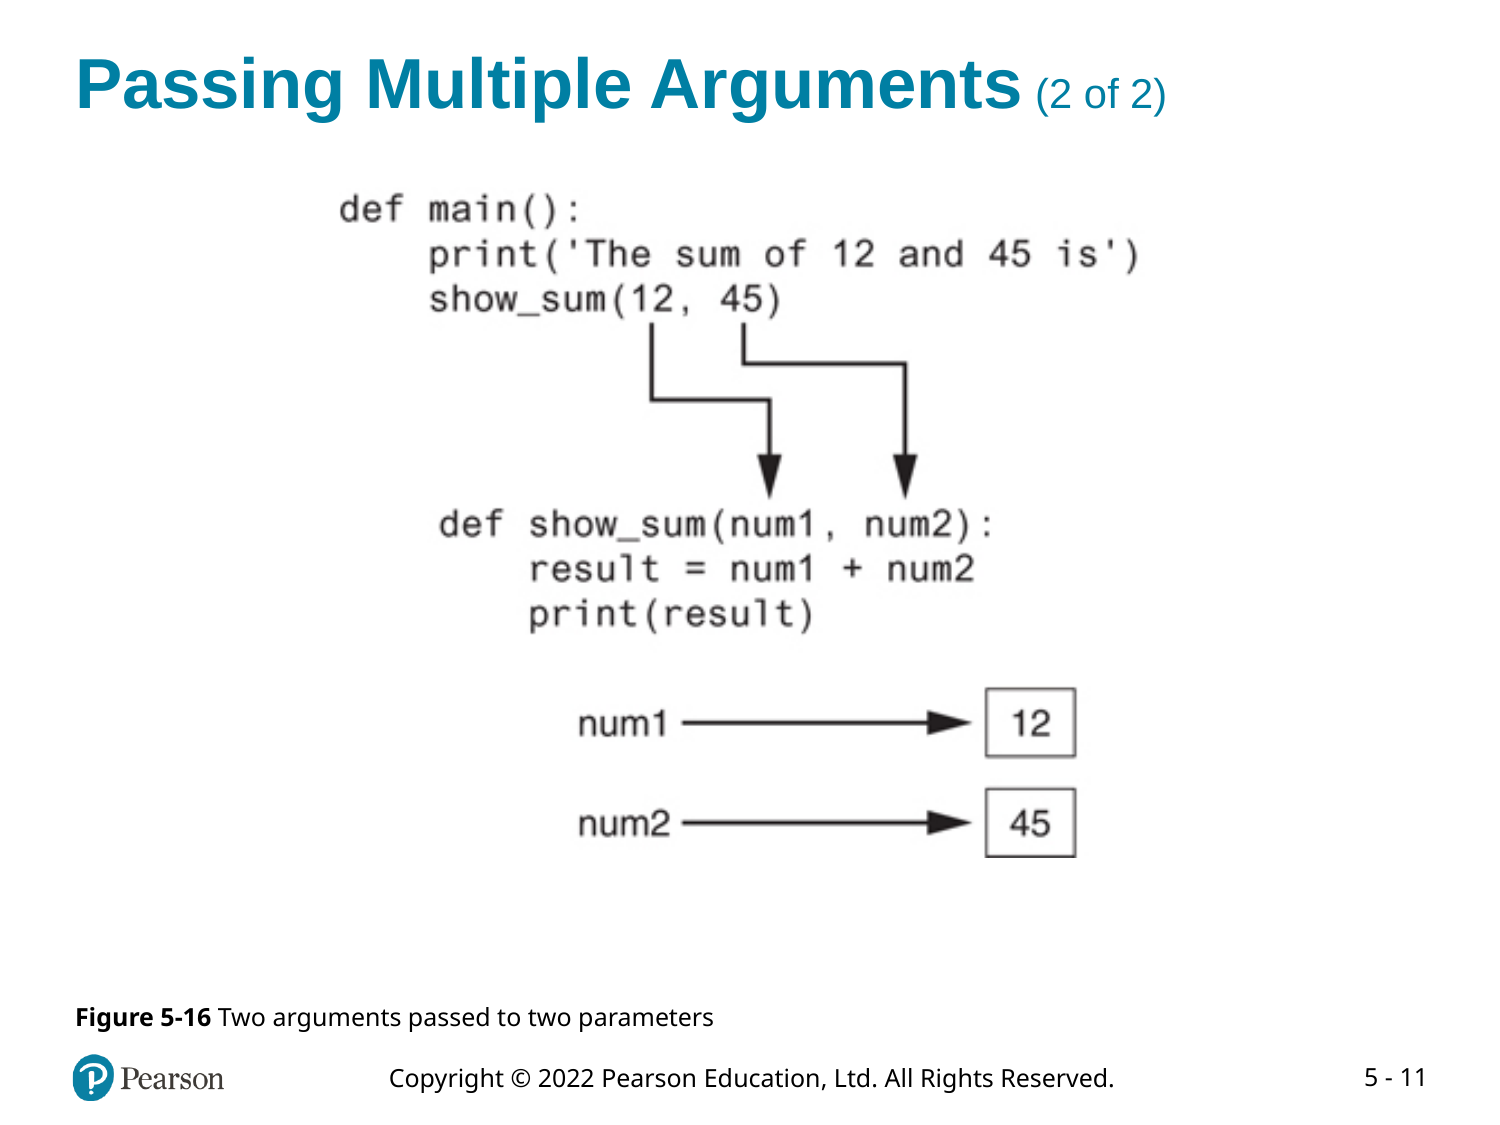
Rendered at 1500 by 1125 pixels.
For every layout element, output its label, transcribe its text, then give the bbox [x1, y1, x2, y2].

picture [99, 1054, 224, 1101]
picture [72, 1054, 89, 1072]
picture [339, 187, 1161, 859]
picture [72, 1087, 83, 1101]
list Figure 5-16 Two arguments passed to two parameters [75, 962, 1425, 1031]
picture [81, 1064, 107, 1089]
title Passing Multiple Arguments (2 of 2) [75, 37, 1425, 138]
